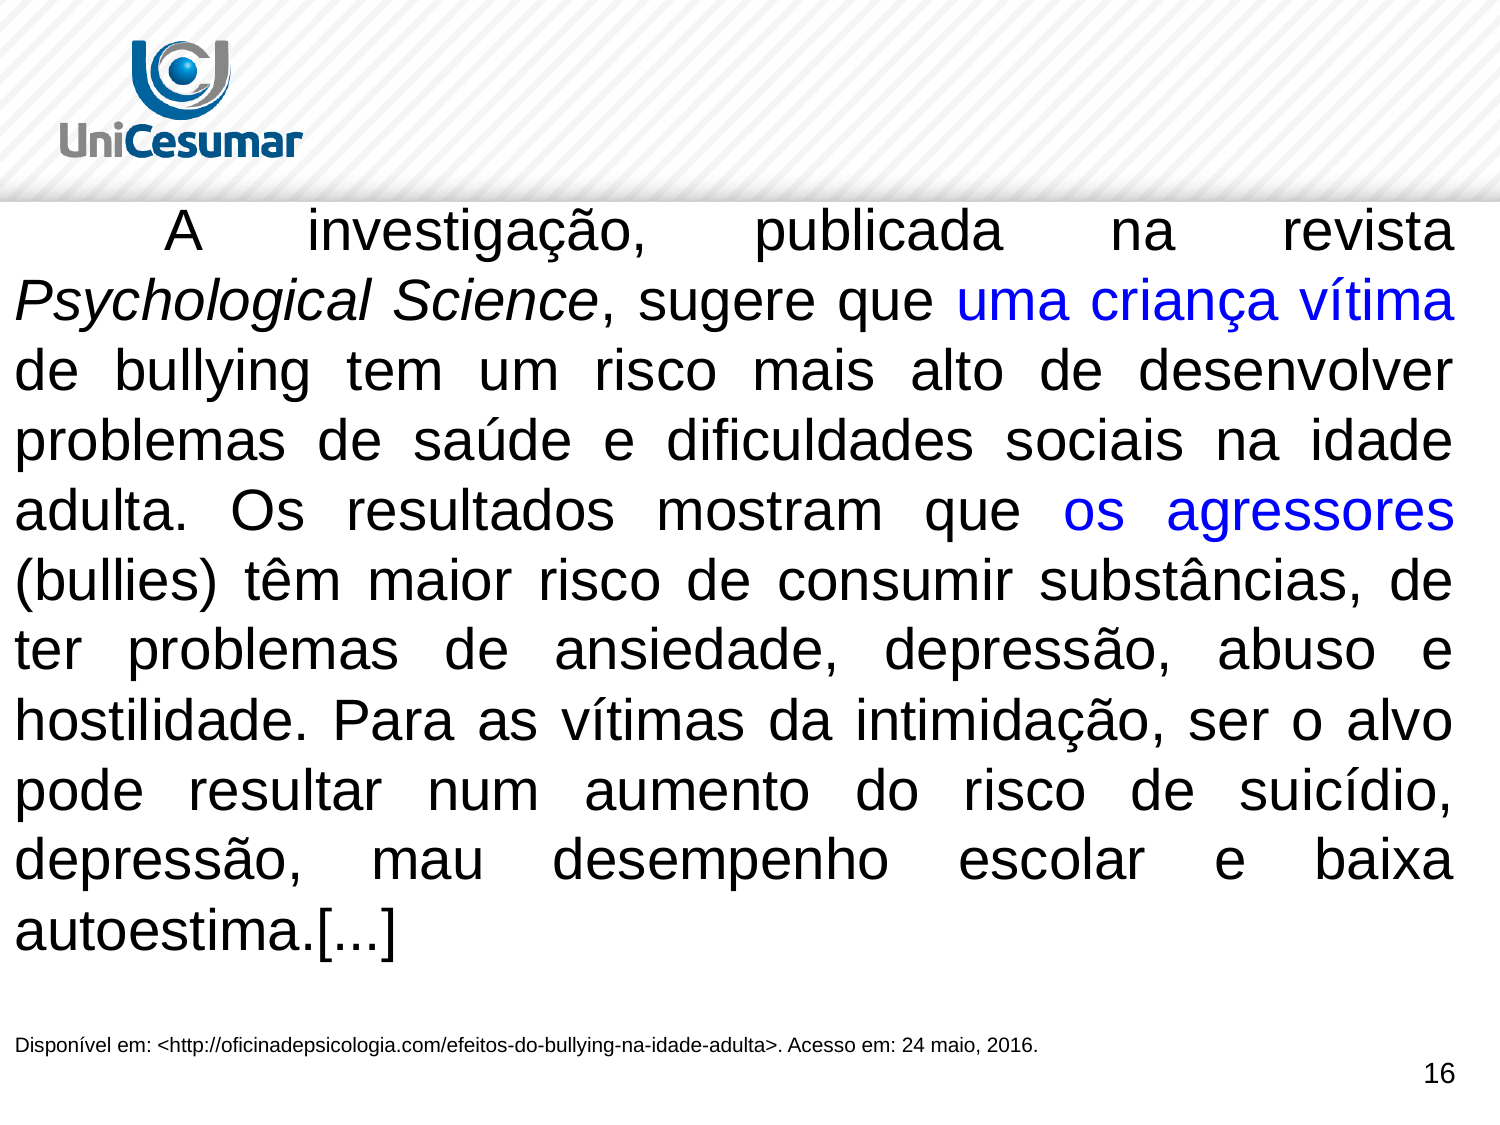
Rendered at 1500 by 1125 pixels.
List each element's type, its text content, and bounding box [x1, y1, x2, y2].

picture [0, 0, 1500, 1125]
text_box A investigação, publicada na revista Psychological Science, sugere que uma criança vítima de bullying tem um risco mais alto de desenvolver problemas de saúde e dificuldades sociais na idade adulta. Os resultados mostram que os agressores (bullies) têm maior risco de consumir substâncias, de ter problemas de ansiedade, depressão, abuso e hostilidade. Para as vítimas da intimidação, ser o alvo pode resultar num aumento do risco de suicídio, depressão, mau desempenho escolar e baixa autoestima.[...] Disponível em: <http://oficinadepsicologia.com/efeitos-do-bullying-na-idade-adulta>. Acesso em: 24 maio, 2016. [0, 184, 1471, 1125]
